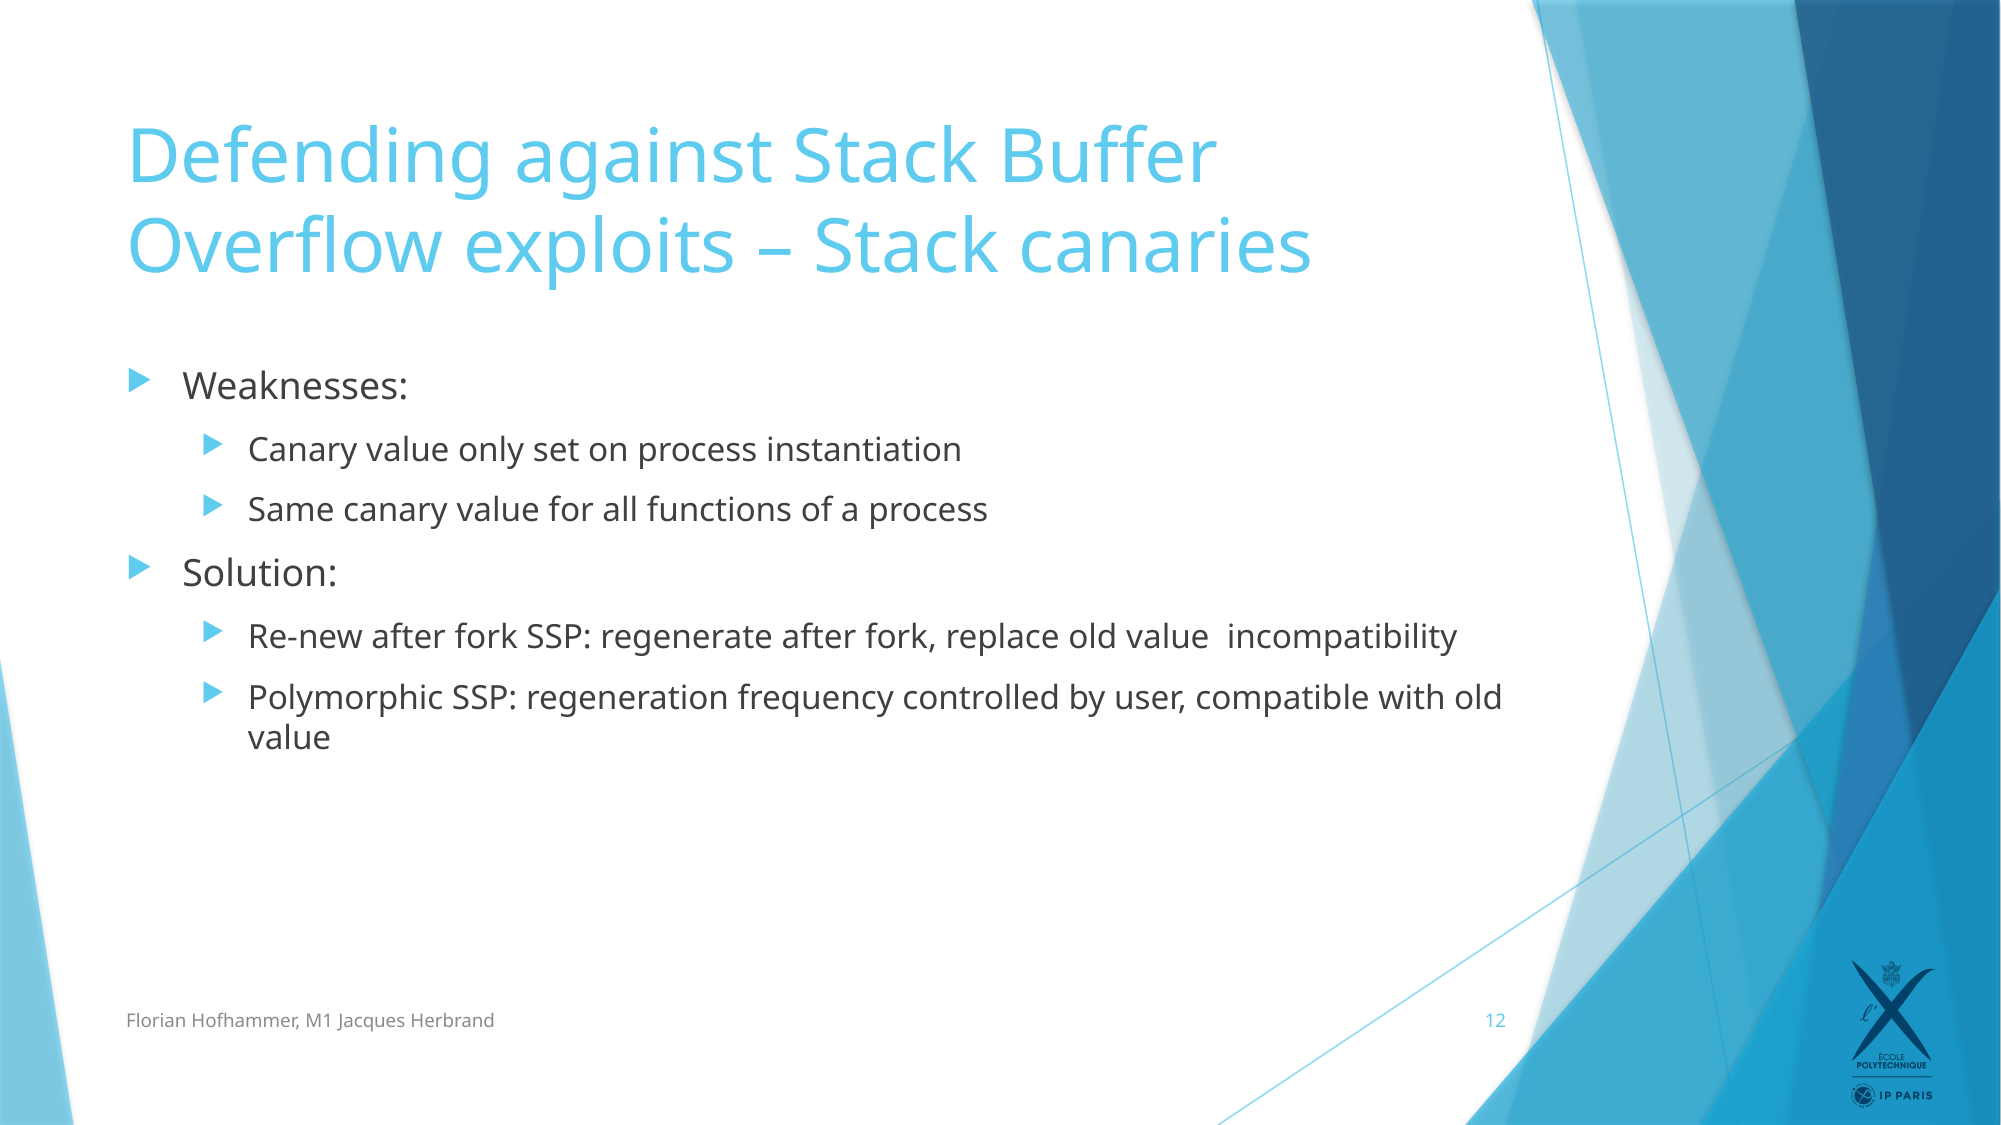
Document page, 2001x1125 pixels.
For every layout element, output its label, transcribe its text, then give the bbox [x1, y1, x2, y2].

picture [1815, 923, 1972, 1125]
footer Florian Hofhammer, M1 Jacques Herbrand [111, 991, 1145, 1051]
title Defending against Stack Buffer Overflow exploits – Stack canaries [111, 99, 1522, 317]
slide_number 12 [1409, 991, 1522, 1051]
